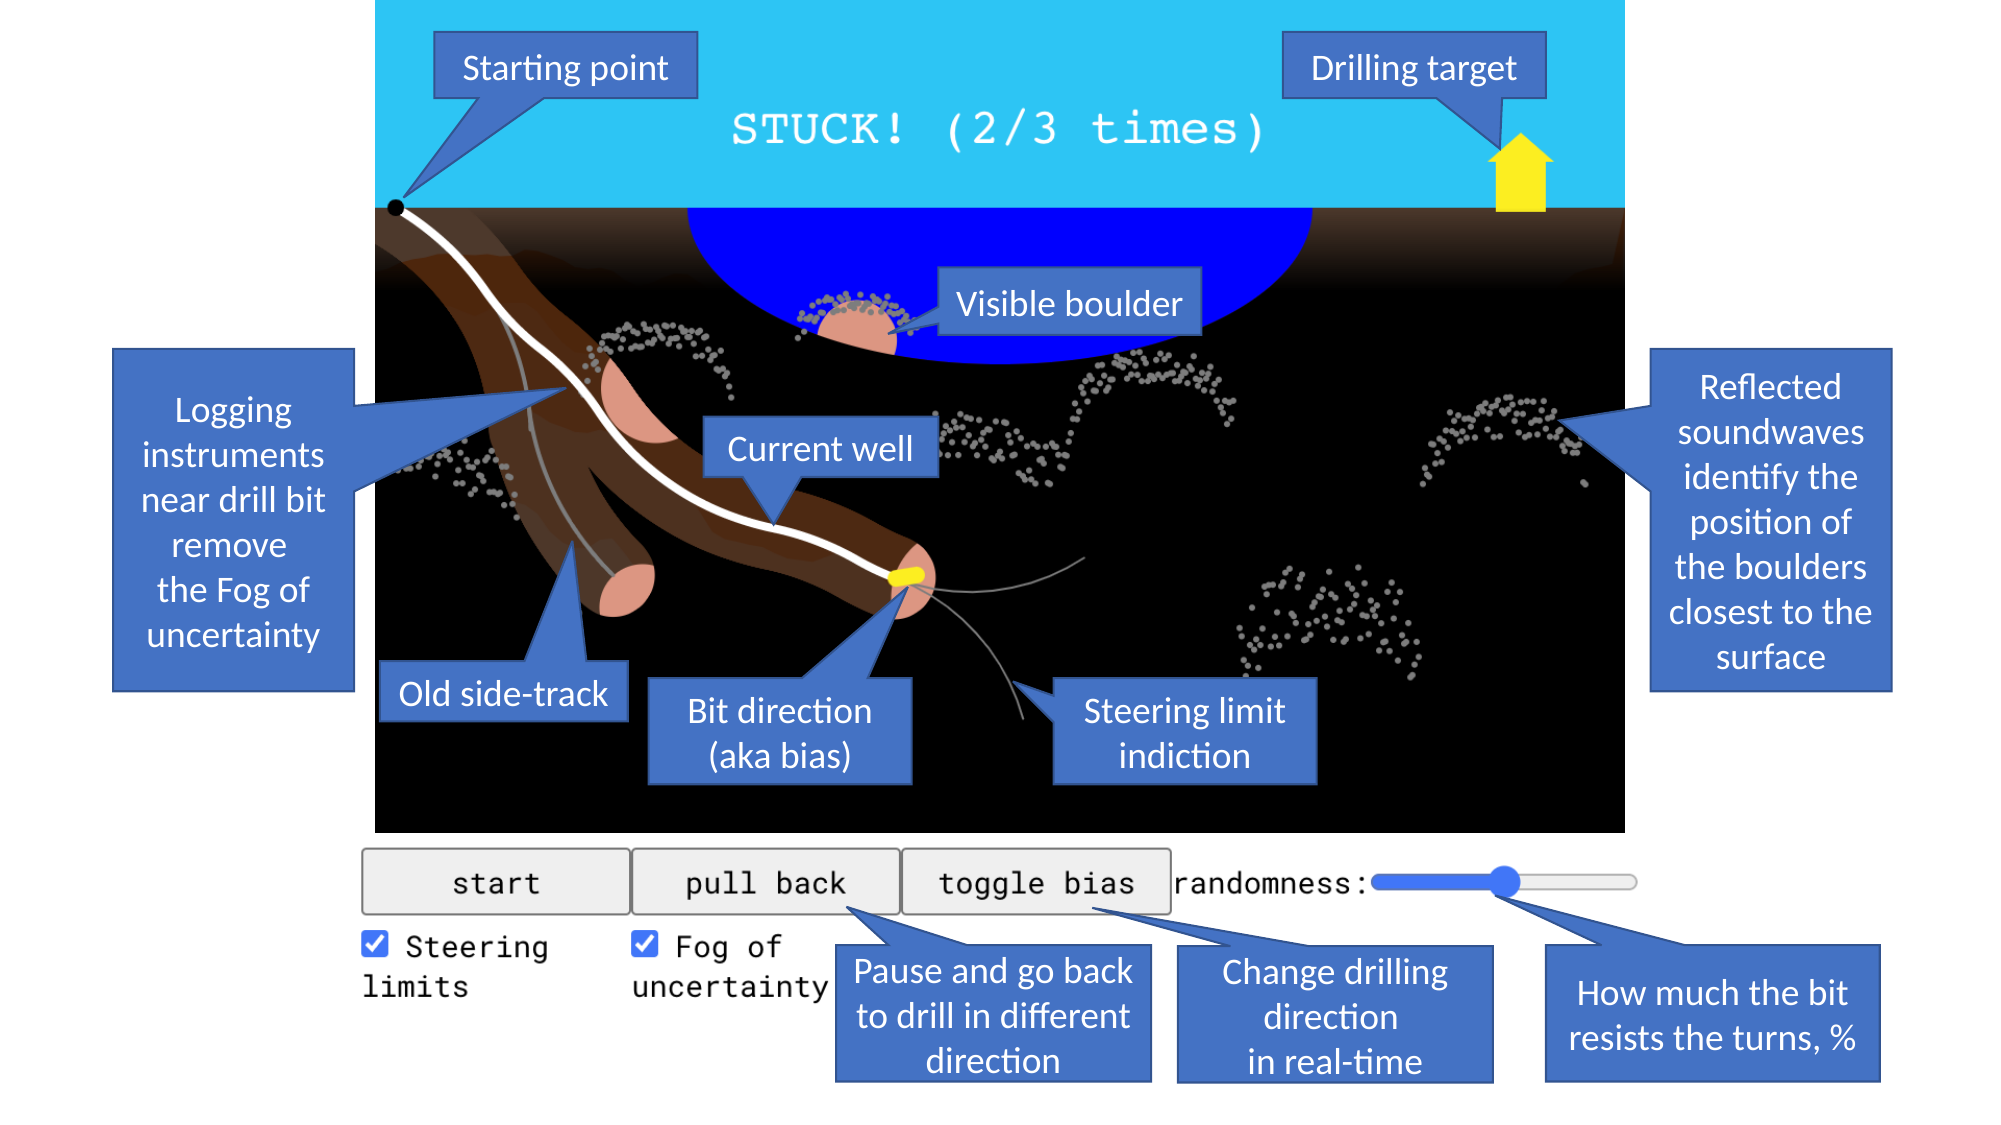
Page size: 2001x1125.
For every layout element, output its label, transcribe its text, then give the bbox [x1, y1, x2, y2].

text_box Pause and go back to drill in different direction [835, 1023, 1153, 1083]
text_box Logging instruments near drill bit remove the Fog of uncertainty [112, 347, 374, 693]
text_box Reflected soundwaves identify the position of the boulders closest to the surface [1625, 347, 1893, 693]
text_box How much the bit resists the turns, % [1544, 933, 1881, 1083]
text_box Change drilling direction in real-time [1176, 1023, 1494, 1084]
picture [354, 0, 1646, 1023]
